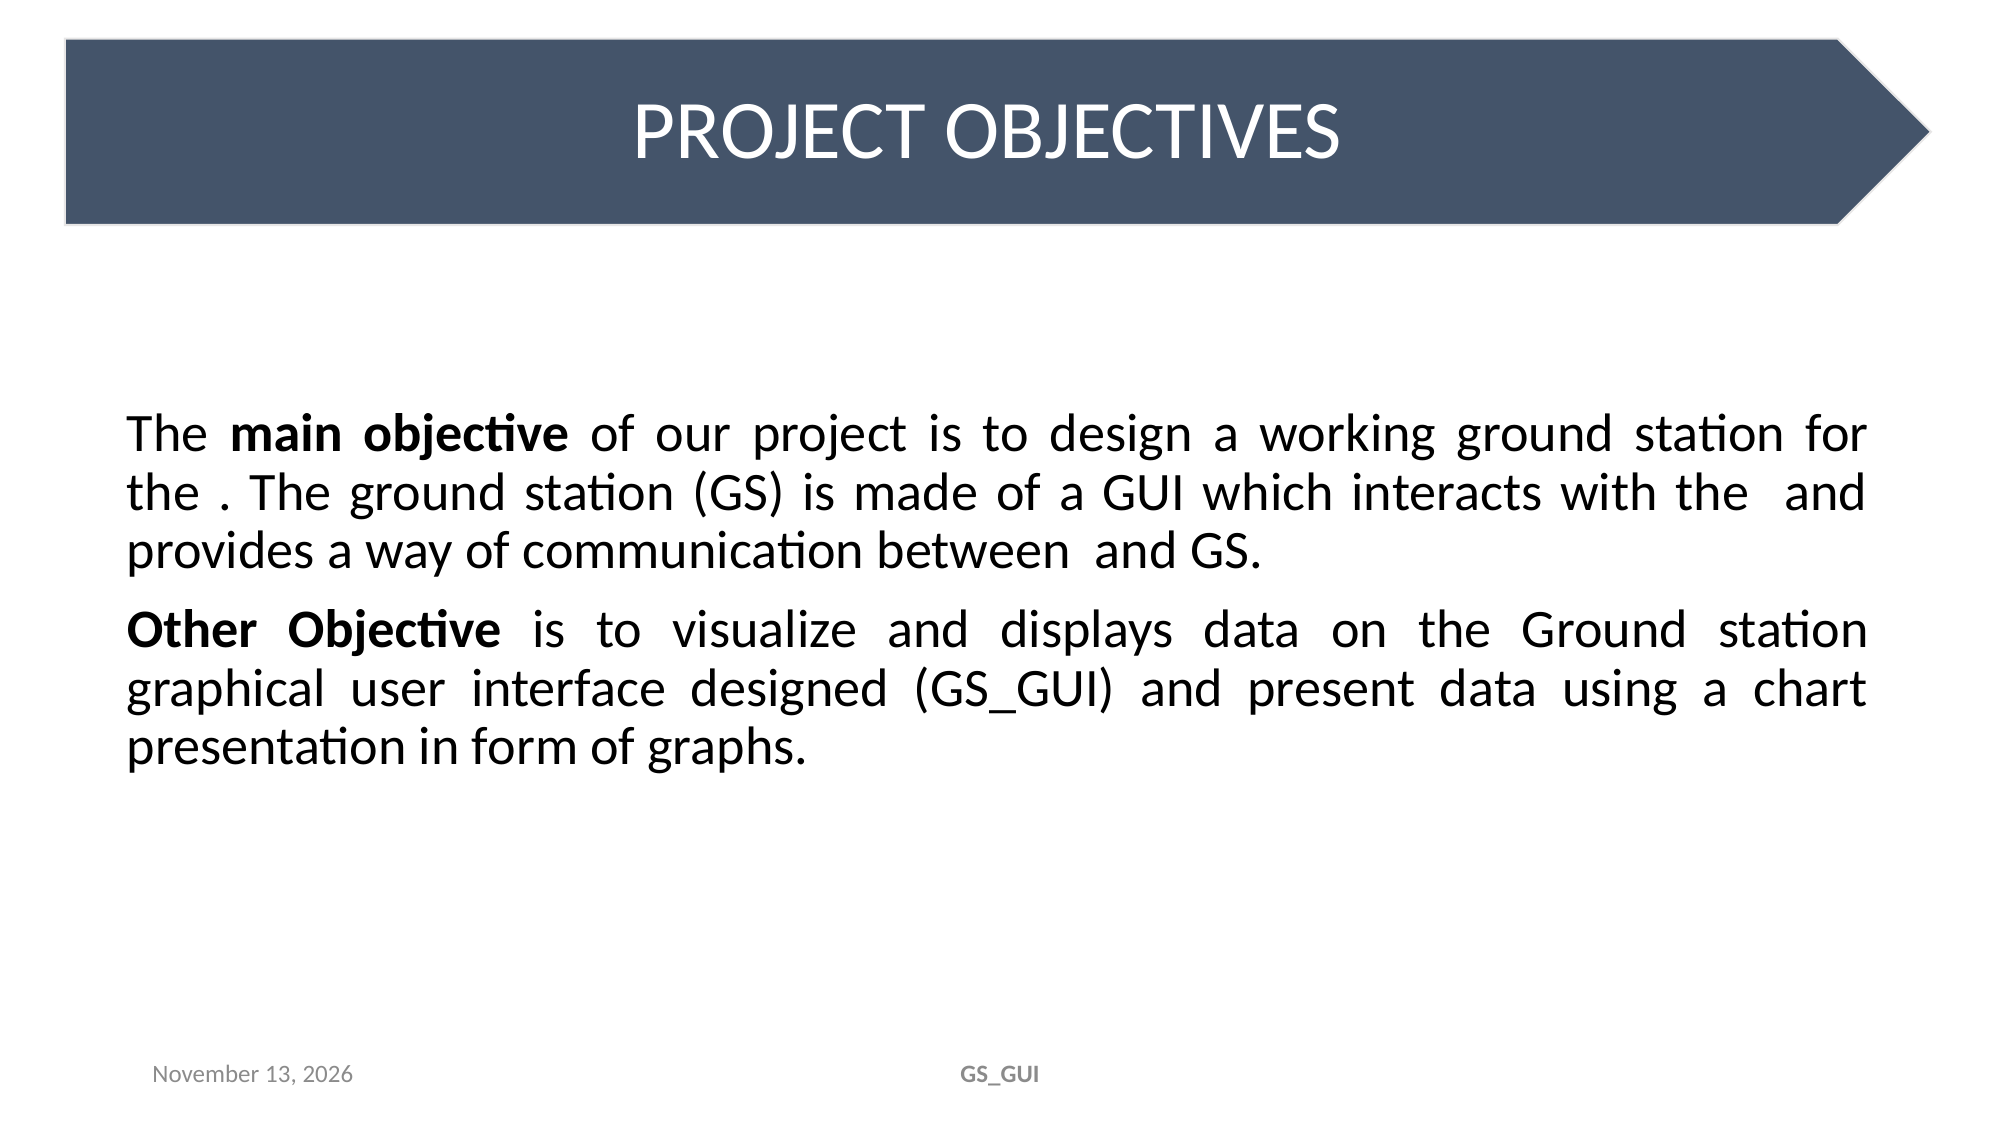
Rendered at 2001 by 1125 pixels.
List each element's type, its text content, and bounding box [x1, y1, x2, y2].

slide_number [137, 1042, 588, 1103]
footer GS_GUI [662, 1042, 1338, 1103]
list The main objective of our project is to design a working ground station for the . The ground station (GS) is made of a GUI which interacts with the and provides a way of communication between and GS. Other Objective is to visualize and displays data on the Ground station graphical user interface designed (GS_GUI) and present data using a chart presentation in form of graphs. [111, 306, 1886, 913]
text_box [64, 38, 1933, 225]
